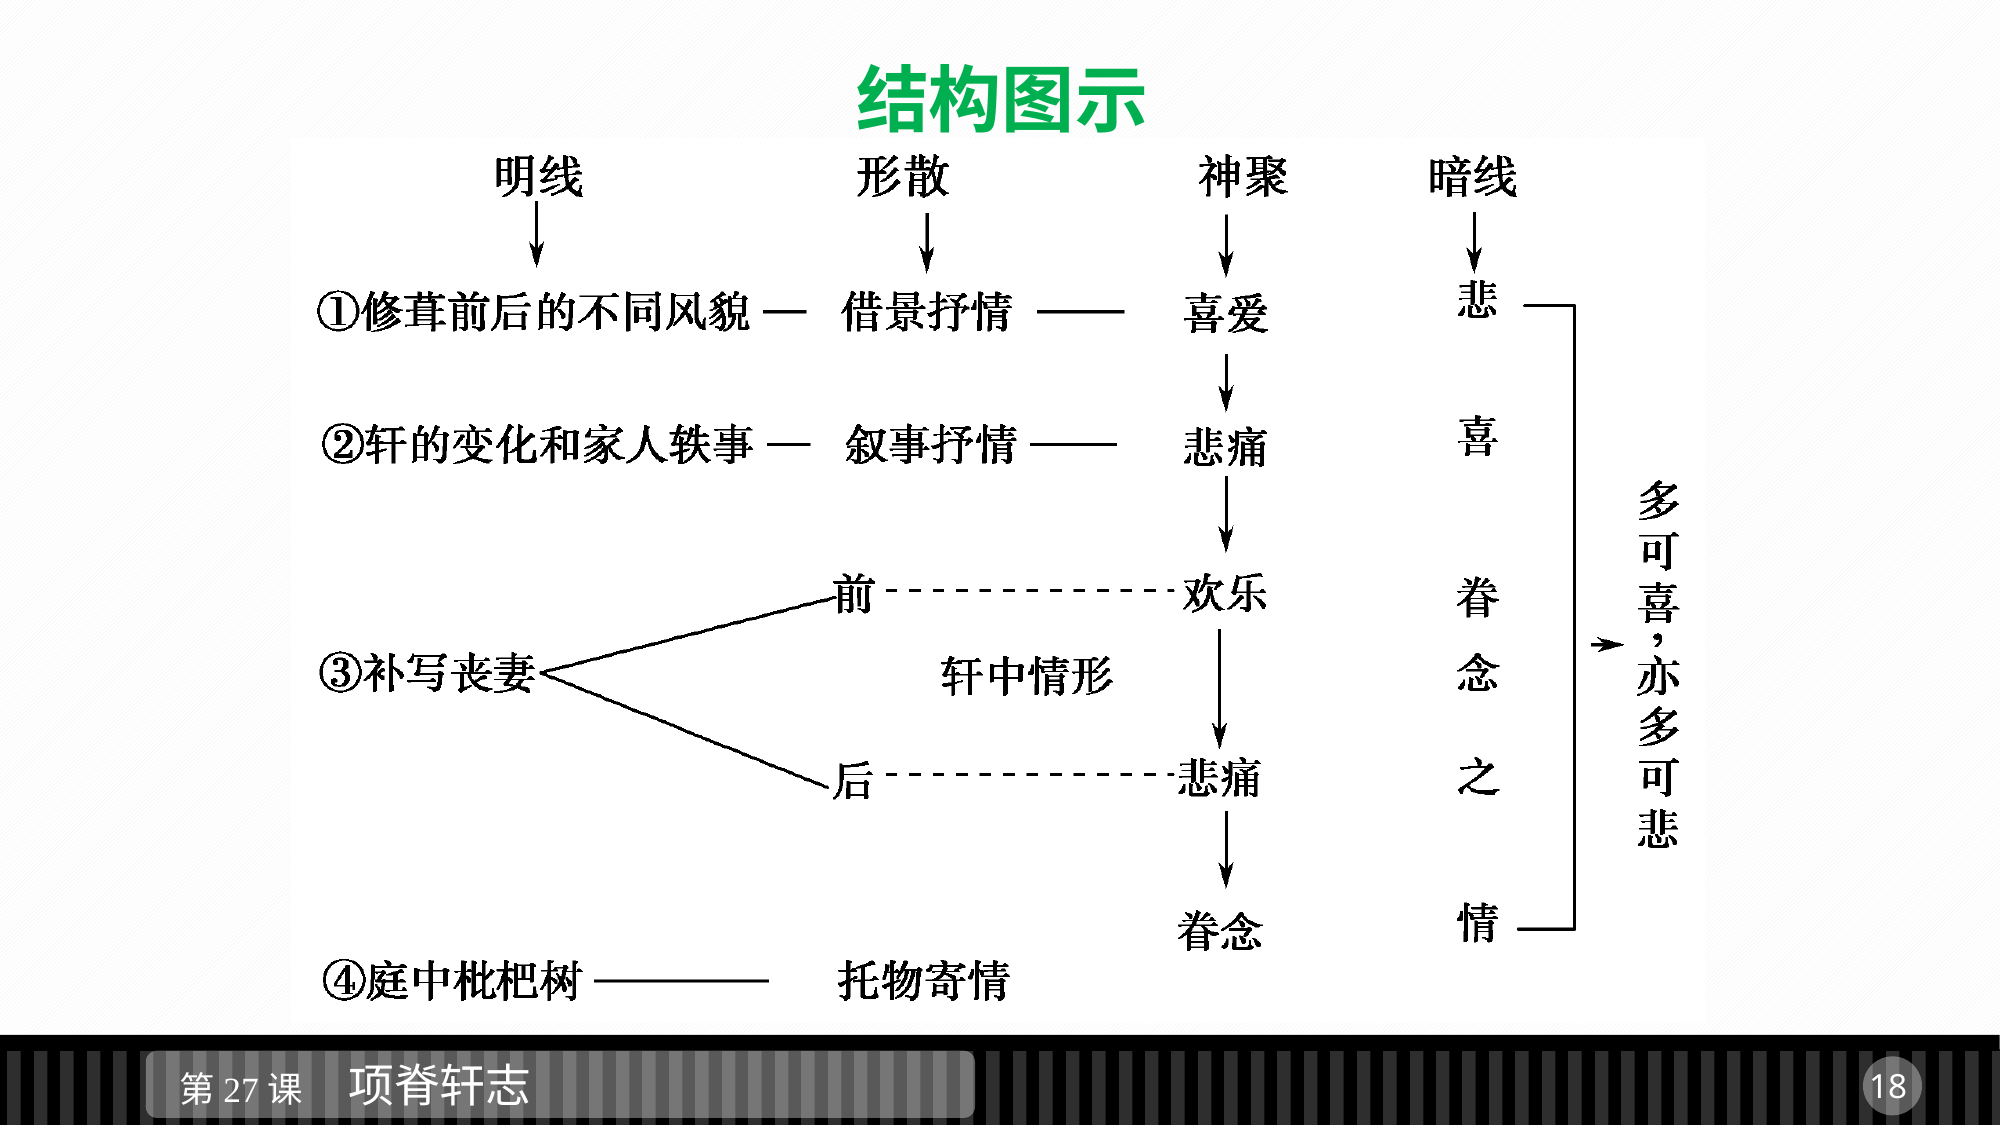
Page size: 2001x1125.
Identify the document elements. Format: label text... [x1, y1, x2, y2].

text_box 结构图示 [62, 2, 1942, 149]
picture [290, 138, 1705, 1023]
